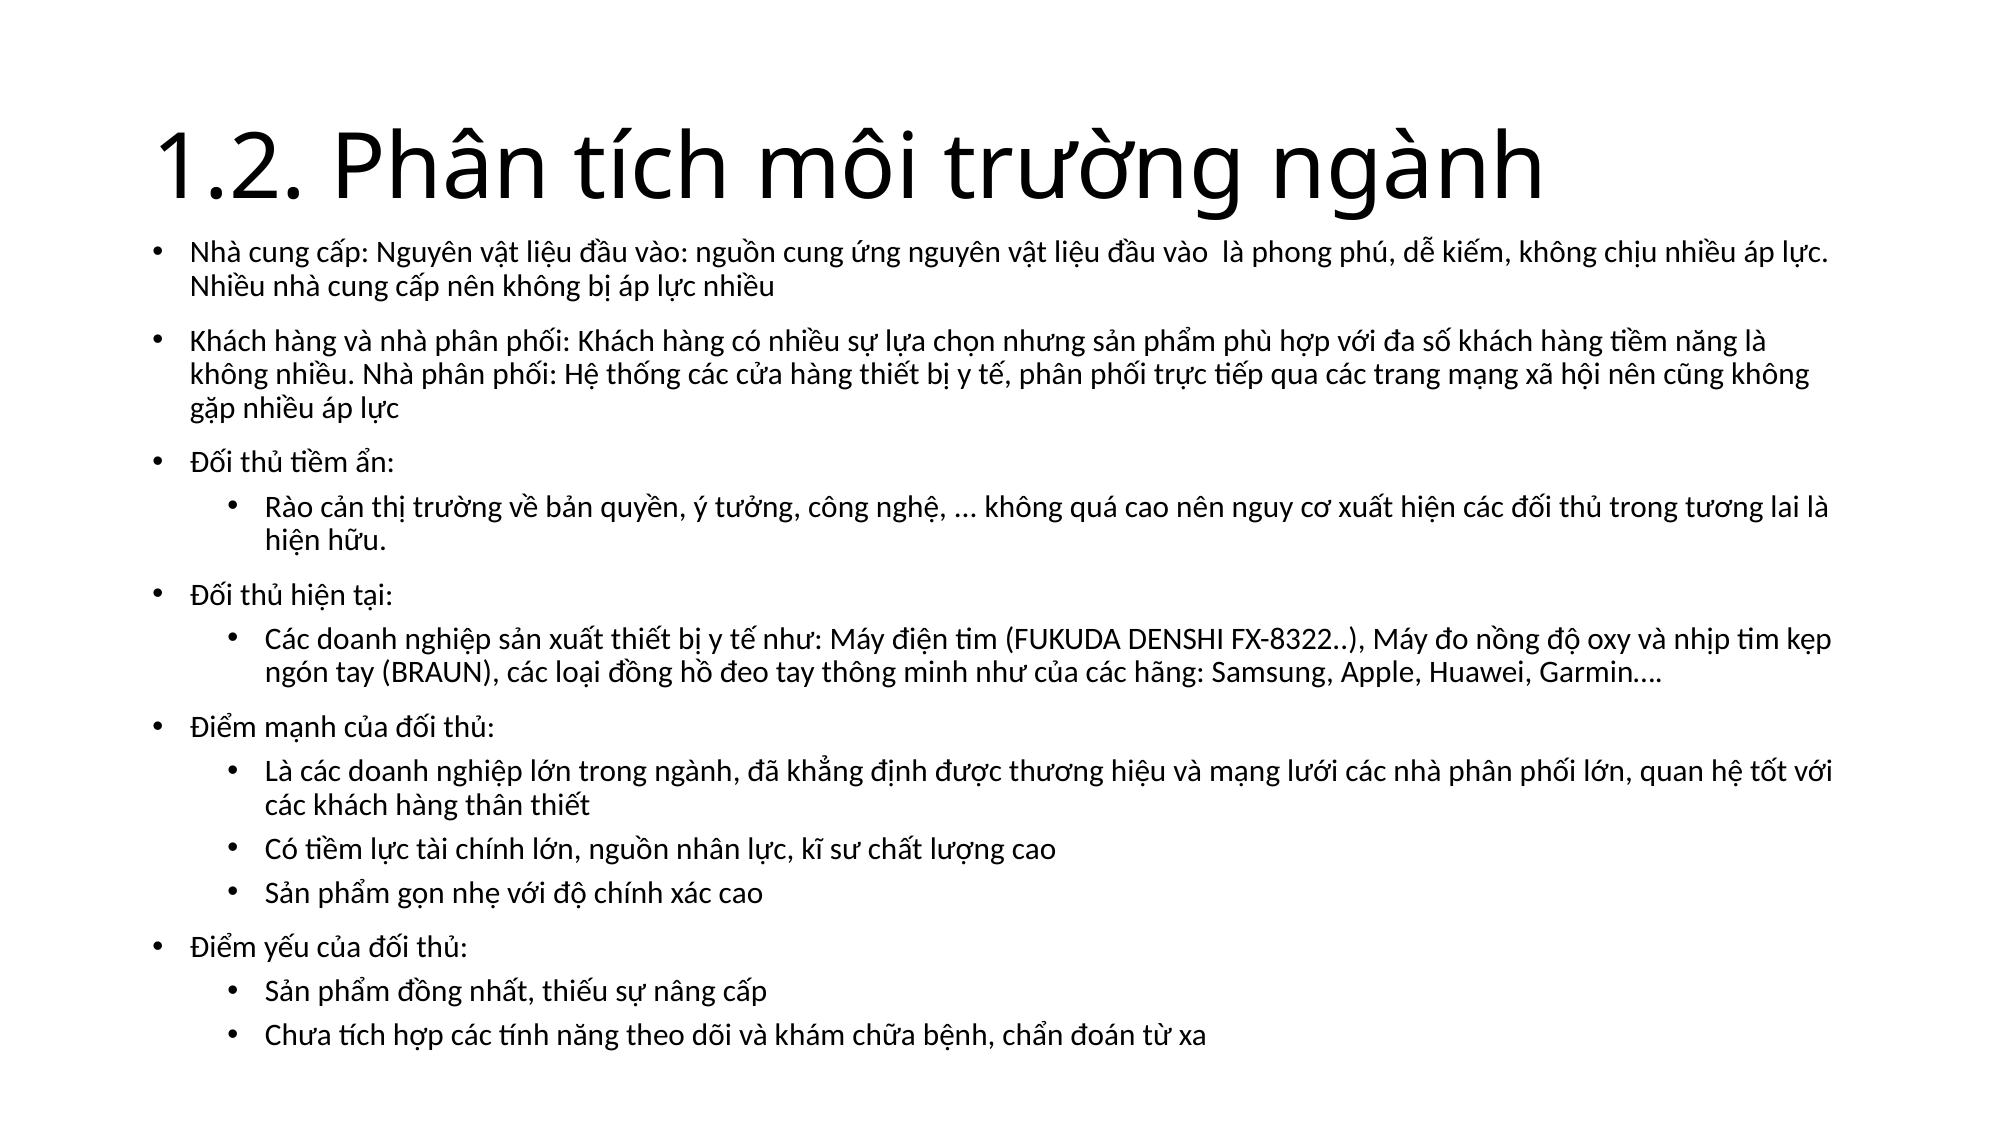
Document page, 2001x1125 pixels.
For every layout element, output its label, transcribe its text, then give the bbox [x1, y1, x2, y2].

list Nhà cung cấp: Nguyên vật liệu đầu vào: nguồn cung ứng nguyên vật liệu đầu vào là phong phú, dễ kiếm, không chịu nhiều áp lực. Nhiều nhà cung cấp nên không bị áp lực nhiều Khách hàng và nhà phân phối: Khách hàng có nhiều sự lựa chọn nhưng sản phẩm phù hợp với đa số khách hàng tiềm năng là không nhiều. Nhà phân phối: Hệ thống các cửa hàng thiết bị y tế, phân phối trực tiếp qua các trang mạng xã hội nên cũng không gặp nhiều áp lực Đối thủ tiềm ẩn: Rào cản thị trường về bản quyền, ý tưởng, công nghệ, ... không quá cao nên nguy cơ xuất hiện các đối thủ trong tương lai là hiện hữu. Đối thủ hiện tại: Các doanh nghiệp sản xuất thiết bị y tế như: Máy điện tim (FUKUDA DENSHI FX-8322..), Máy đo nồng độ oxy và nhịp tim kẹp ngón tay (BRAUN), các loại đồng hồ đeo tay thông minh như của các hãng: Samsung, Apple, Huawei, Garmin…. Điểm mạnh của đối thủ: Là các doanh nghiệp lớn trong ngành, đã khẳng định được thương hiệu và mạng lưới các nhà phân phối lớn, quan hệ tốt với các khách hàng thân thiết Có tiềm lực tài chính lớn, nguồn nhân lực, kĩ sư chất lượng cao Sản phẩm gọn nhẹ với độ chính xác cao Điểm yếu của đối thủ: Sản phẩm đồng nhất, thiếu sự nâng cấp Chưa tích hợp các tính năng theo dõi và khám chữa bệnh, chẩn đoán từ xa [137, 228, 1863, 1053]
title 1.2. Phân tích môi trường ngành [137, 59, 1863, 228]
